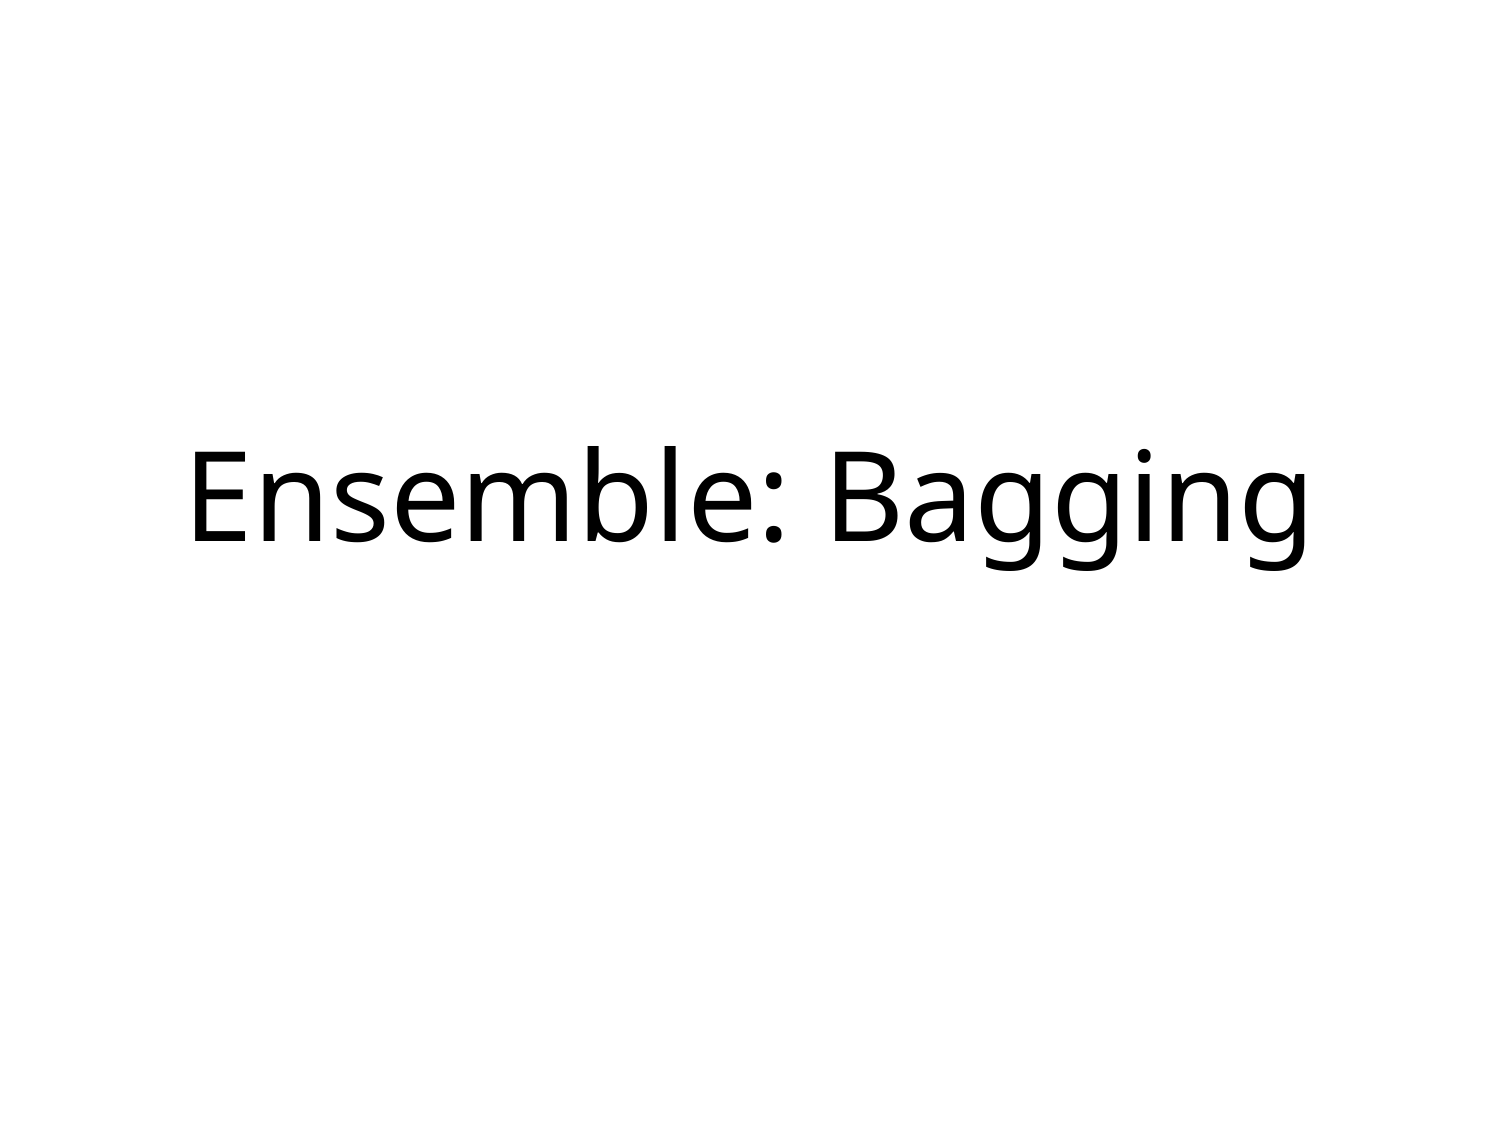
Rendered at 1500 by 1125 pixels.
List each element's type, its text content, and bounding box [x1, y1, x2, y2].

title Ensemble: Bagging [112, 184, 1388, 576]
